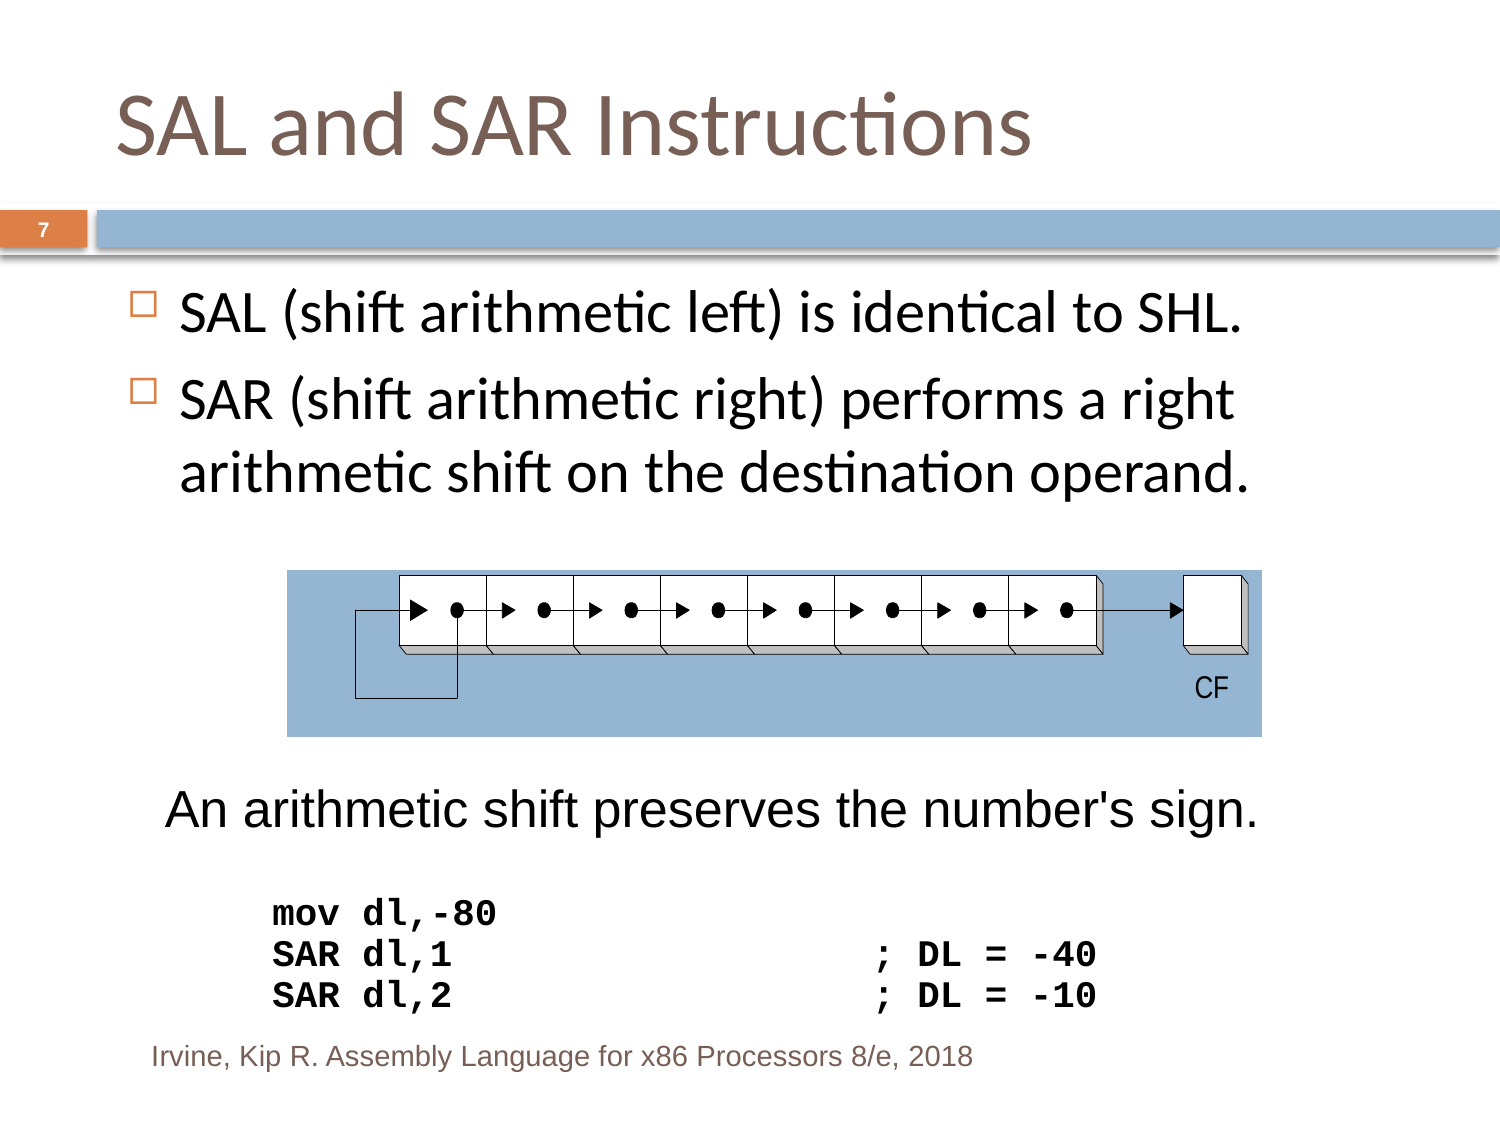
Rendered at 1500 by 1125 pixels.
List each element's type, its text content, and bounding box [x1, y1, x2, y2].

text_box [149, 752, 1326, 1053]
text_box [287, 569, 1263, 737]
slide_number 7 [0, 208, 88, 249]
title SAL and SAR Instructions [100, 37, 1438, 200]
list SAL (shift arithmetic left) is identical to SHL. SAR (shift arithmetic right) performs a right arithmetic shift on the destination operand. [112, 264, 1388, 515]
footer Irvine, Kip R. Assembly Language for x86 Processors 8/e, 2018 [99, 1024, 990, 1085]
